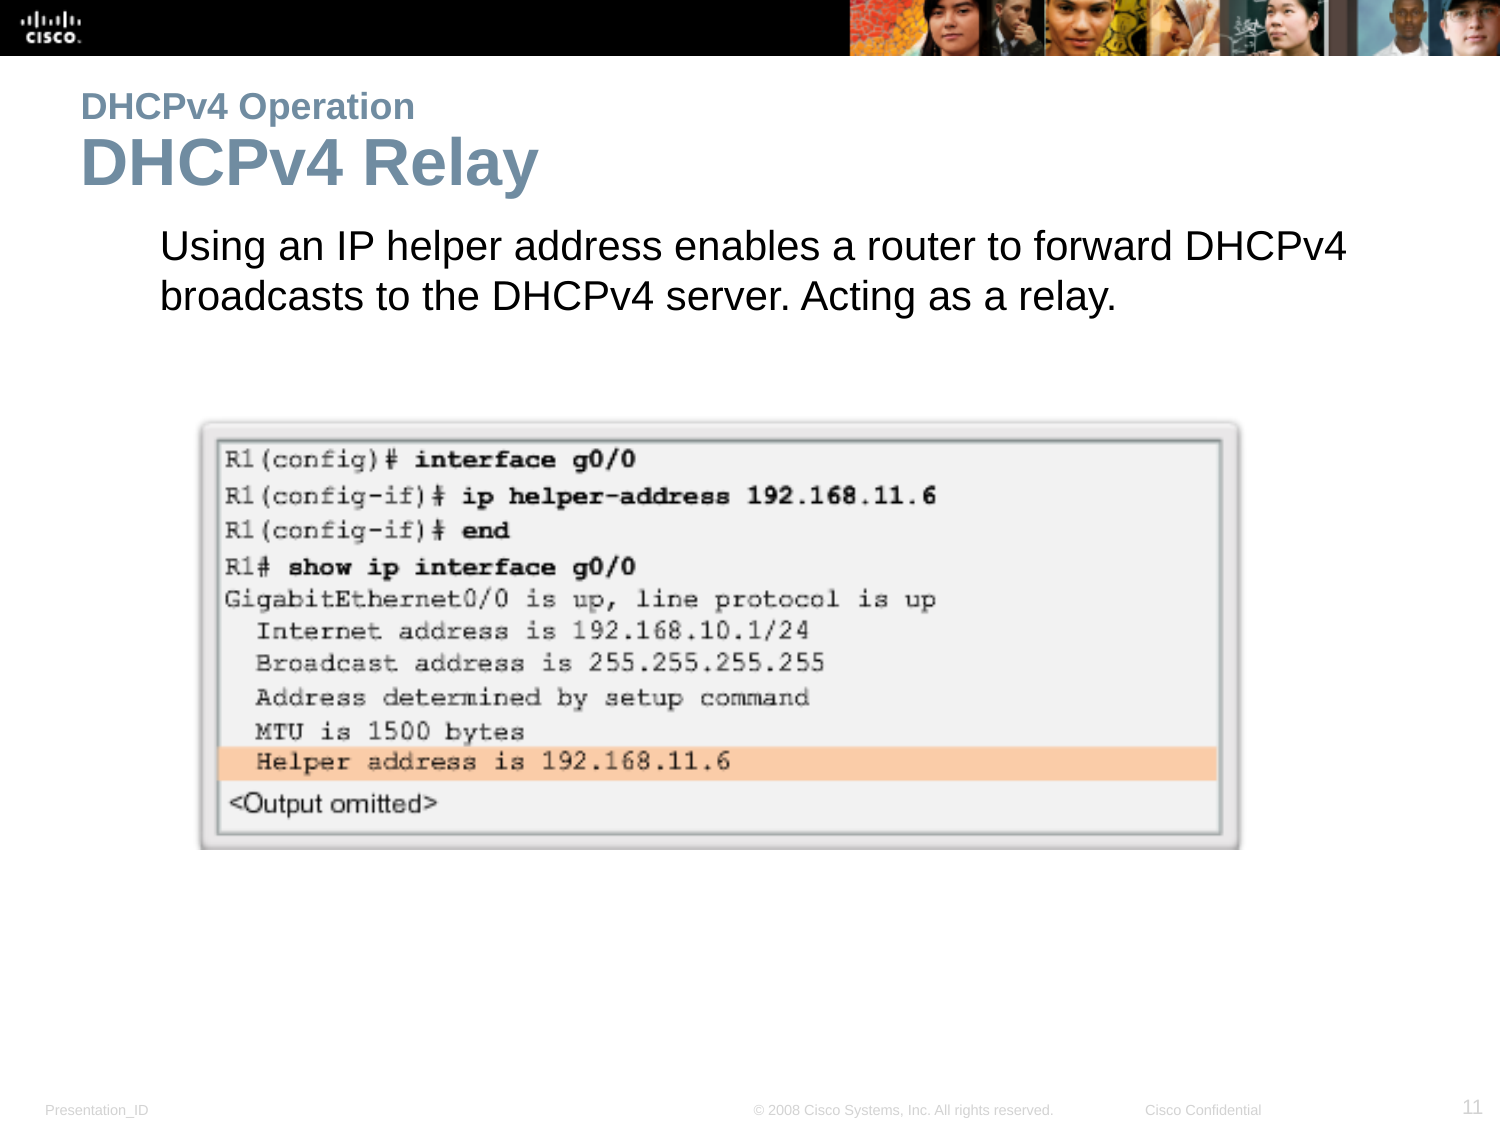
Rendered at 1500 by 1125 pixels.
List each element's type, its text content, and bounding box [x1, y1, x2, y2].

picture [182, 415, 1249, 850]
list Using an IP helper address enables a router to forward DHCPv4 broadcasts to the DHCPv4 server. Acting as a relay. [90, 212, 1432, 1059]
title DHCPv4 Operation DHCPv4 Relay [66, 68, 1404, 207]
picture [0, 0, 1500, 56]
